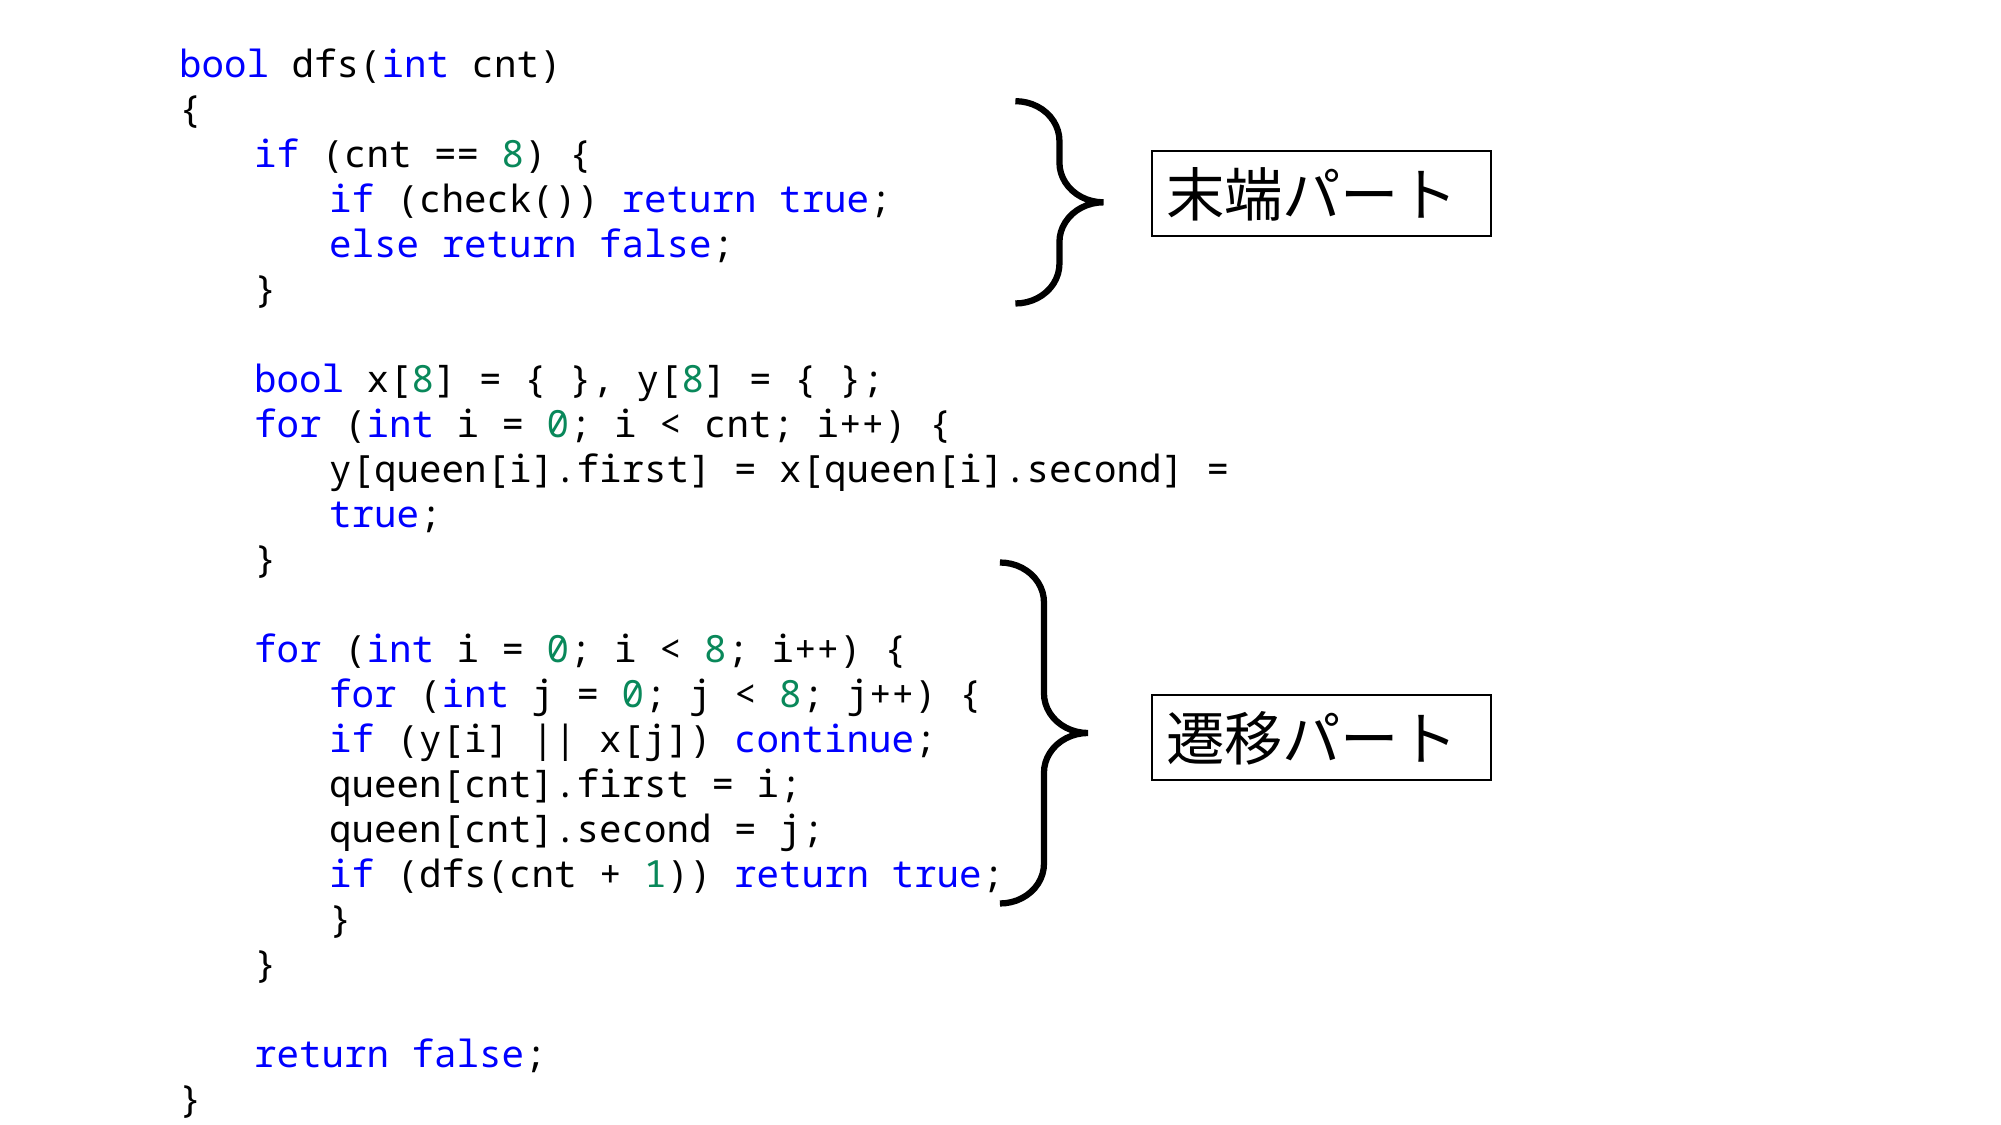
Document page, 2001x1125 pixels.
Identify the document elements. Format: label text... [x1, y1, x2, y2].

text_box 遷移パート [1151, 694, 1492, 781]
text_box [999, 561, 1089, 905]
text_box 末端パート [1151, 150, 1492, 237]
text_box bool dfs(int cnt) { if (cnt == 8) { if (check()) return true; else return false; } bool x[8] = { }, y[8] = { }; for (int i = 0; i < cnt; i++) { y[queen[i].first] = x[queen[i].second] = true; } for (int i = 0; i < 8; i++) { for (int j = 0; j < 8; j++) { if (y[i] || x[j]) continue; queen[cnt].first = i; queen[cnt].second = j; if (dfs(cnt + 1)) return true; } } return false; } [164, 32, 1322, 1125]
text_box [1015, 100, 1104, 305]
